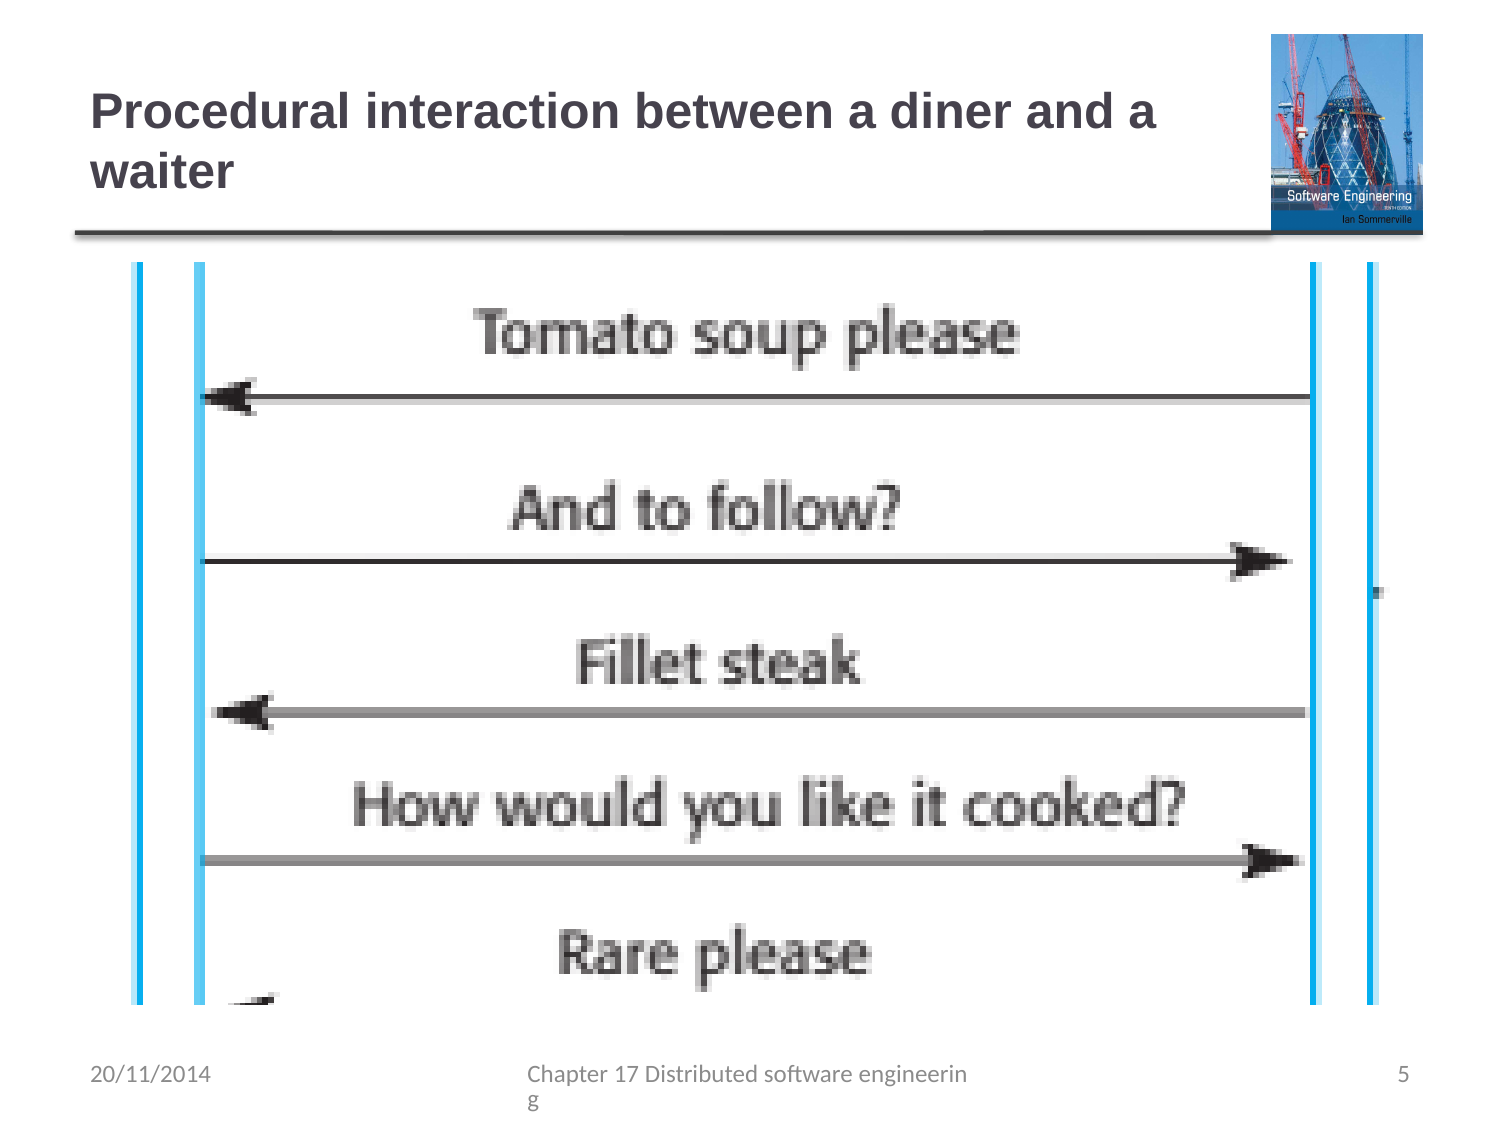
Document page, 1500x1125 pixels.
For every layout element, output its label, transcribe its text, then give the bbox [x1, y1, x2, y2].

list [74, 262, 1426, 1006]
picture [1271, 34, 1423, 230]
title Procedural interaction between a diner and a waiter [74, 44, 1272, 233]
slide_number 5 [1074, 1042, 1425, 1103]
footer Chapter 17 Distributed software engineering [512, 1042, 988, 1103]
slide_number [75, 1042, 425, 1103]
